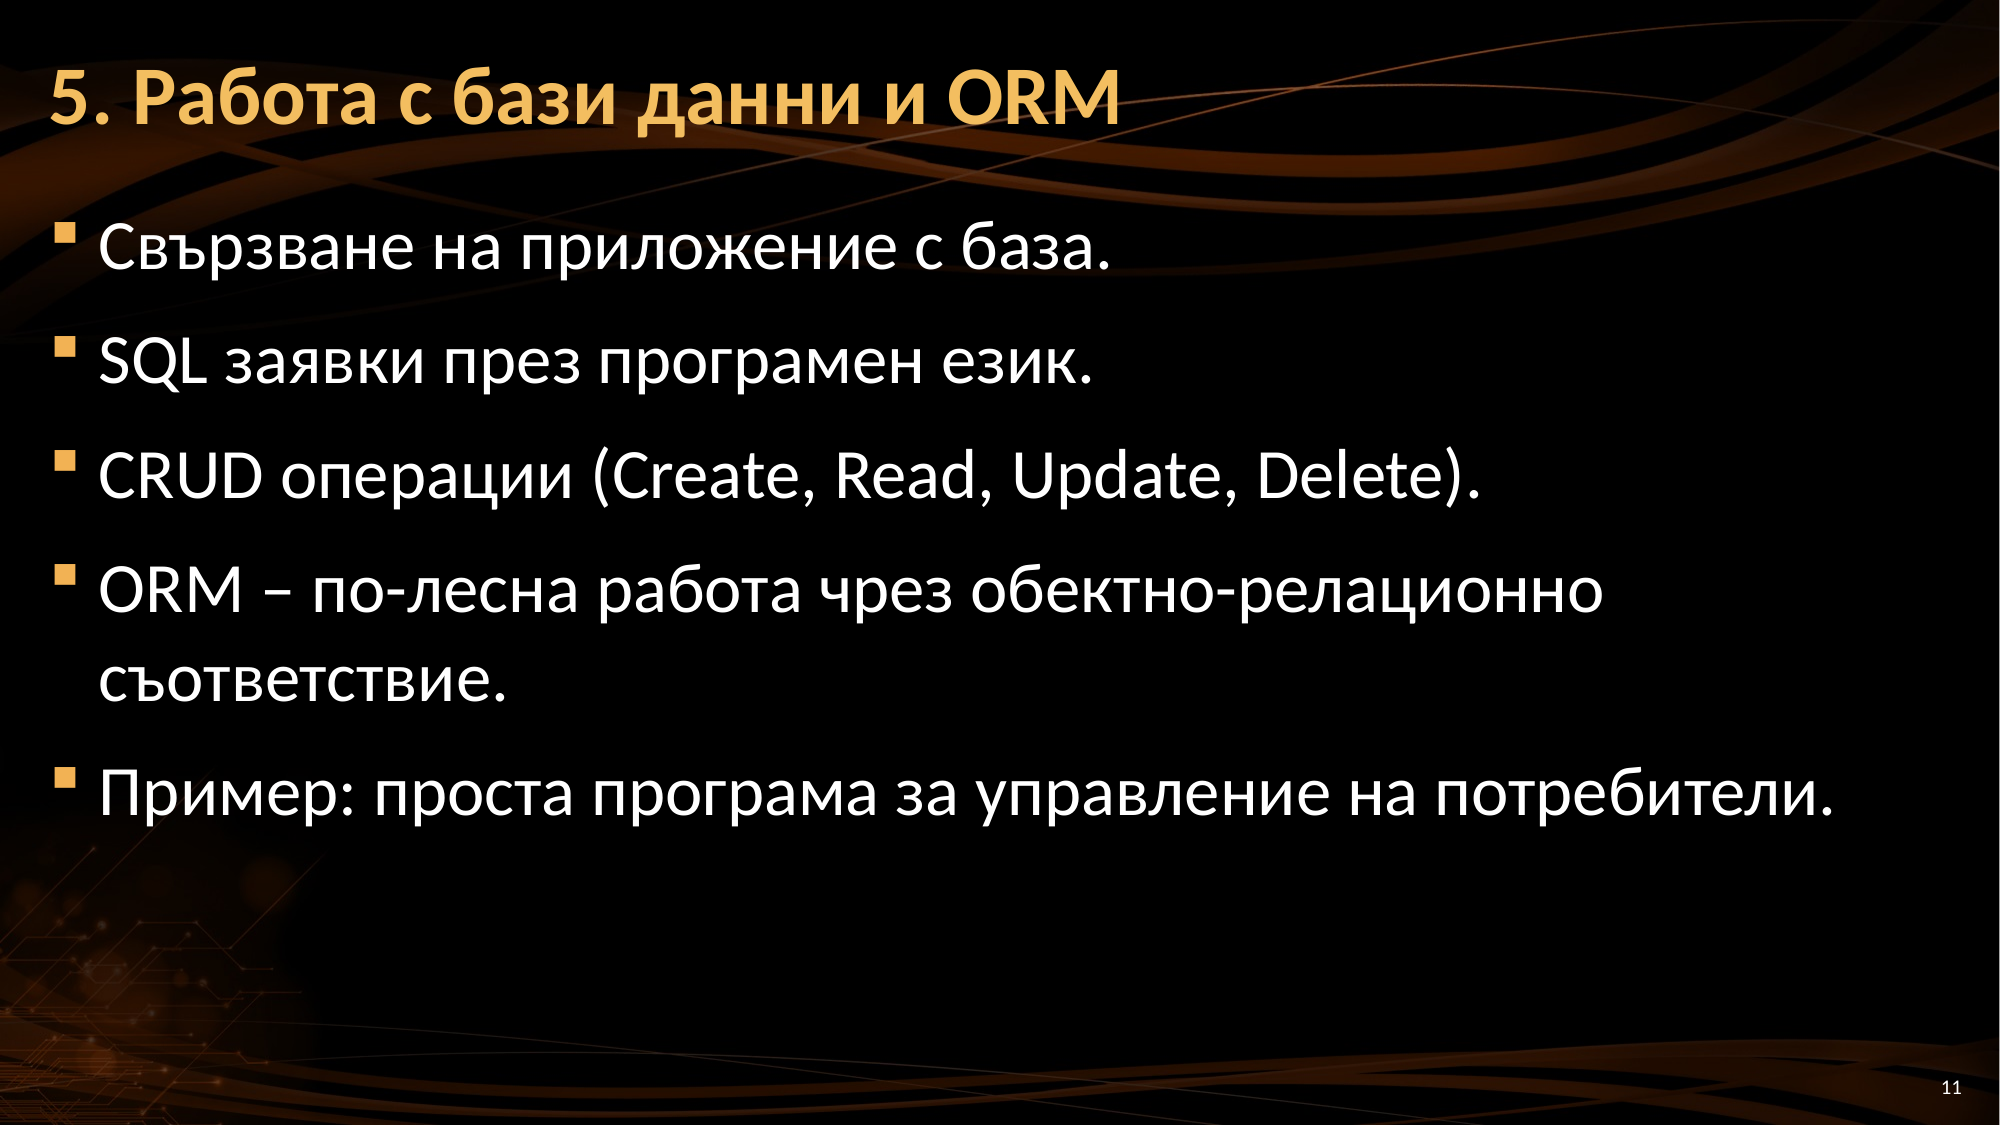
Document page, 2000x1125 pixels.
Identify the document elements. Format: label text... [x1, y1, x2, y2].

title 5. Работа с бази данни и ORM [30, 6, 1968, 189]
slide_number 11 [1897, 1070, 1968, 1103]
picture [0, 0, 2000, 1125]
list Свързване на приложение с база. SQL заявки през програмен език. CRUD операции (Create, Read, Update, Delete). ORM – по-лесна работа чрез обектно-релационно съответствие. Пример: проста програма за управление на потребители. [31, 189, 1968, 1103]
